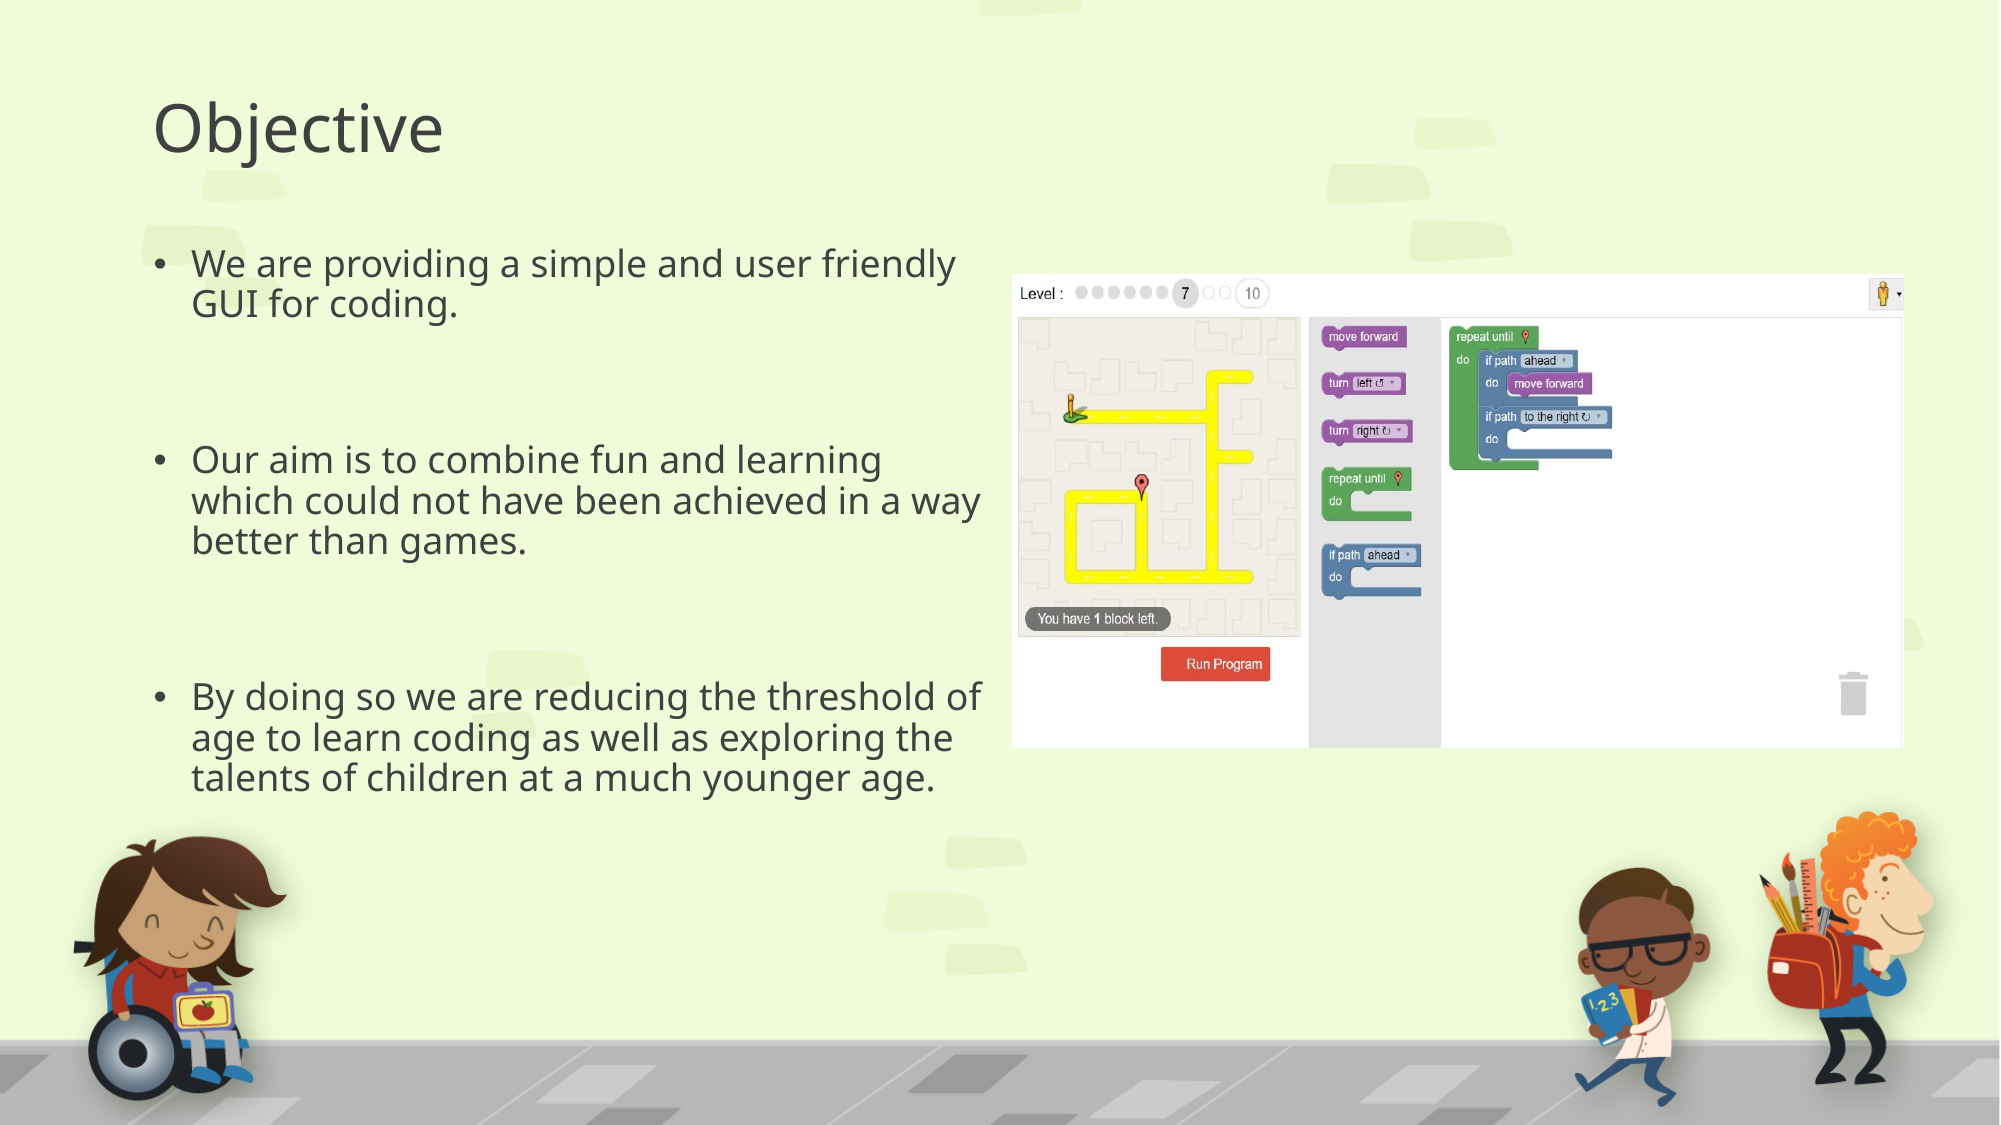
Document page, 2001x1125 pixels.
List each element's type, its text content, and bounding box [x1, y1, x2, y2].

title Objective [137, 59, 1750, 175]
list We are providing a simple and user friendly GUI for coding. Our aim is to combine fun and learning which could not have been achieved in a way better than games. By doing so we are reducing the threshold of age to learn coding as well as exploring the talents of children at a much younger age. [138, 237, 1001, 808]
picture [0, 0, 2000, 1125]
